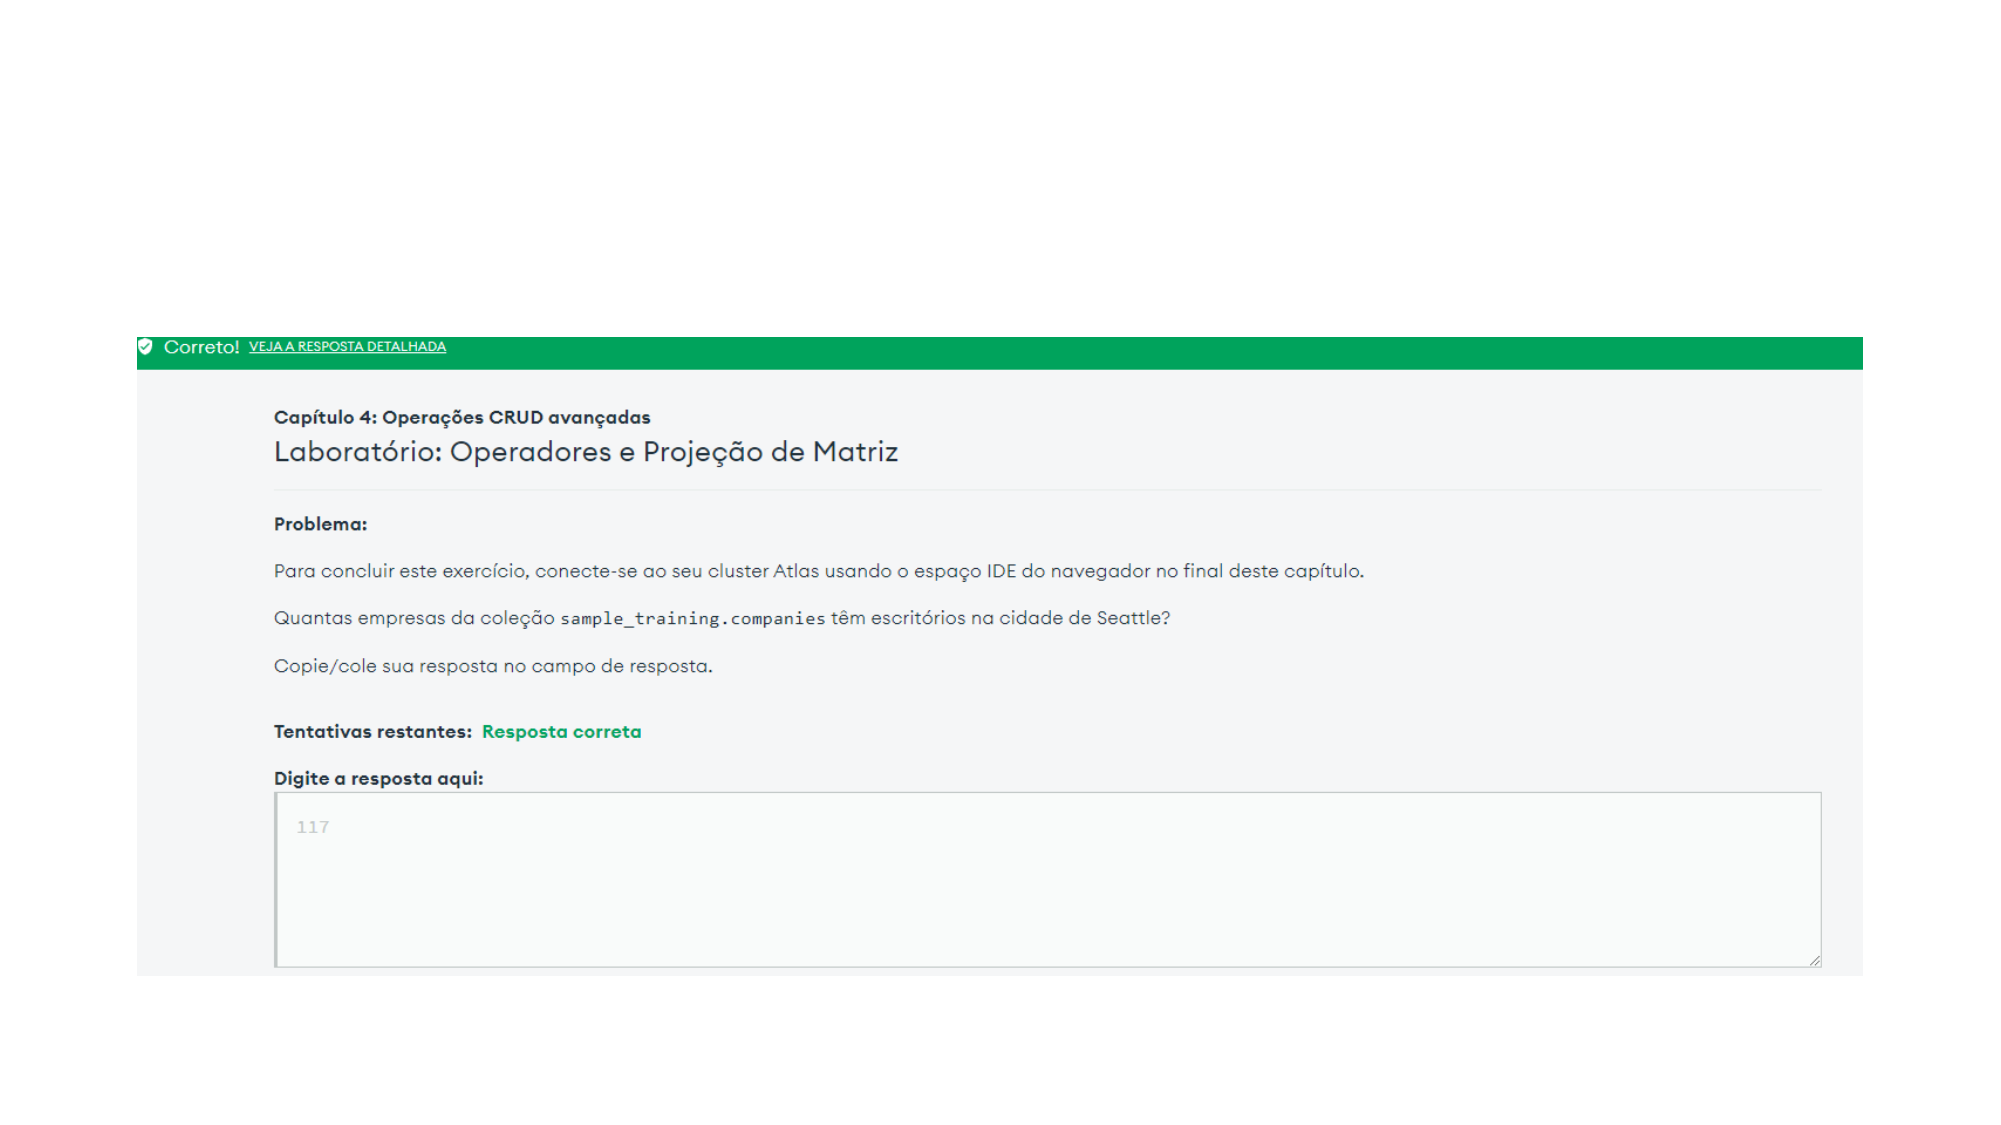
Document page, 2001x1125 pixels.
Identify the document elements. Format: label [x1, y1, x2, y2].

list [137, 337, 1863, 976]
